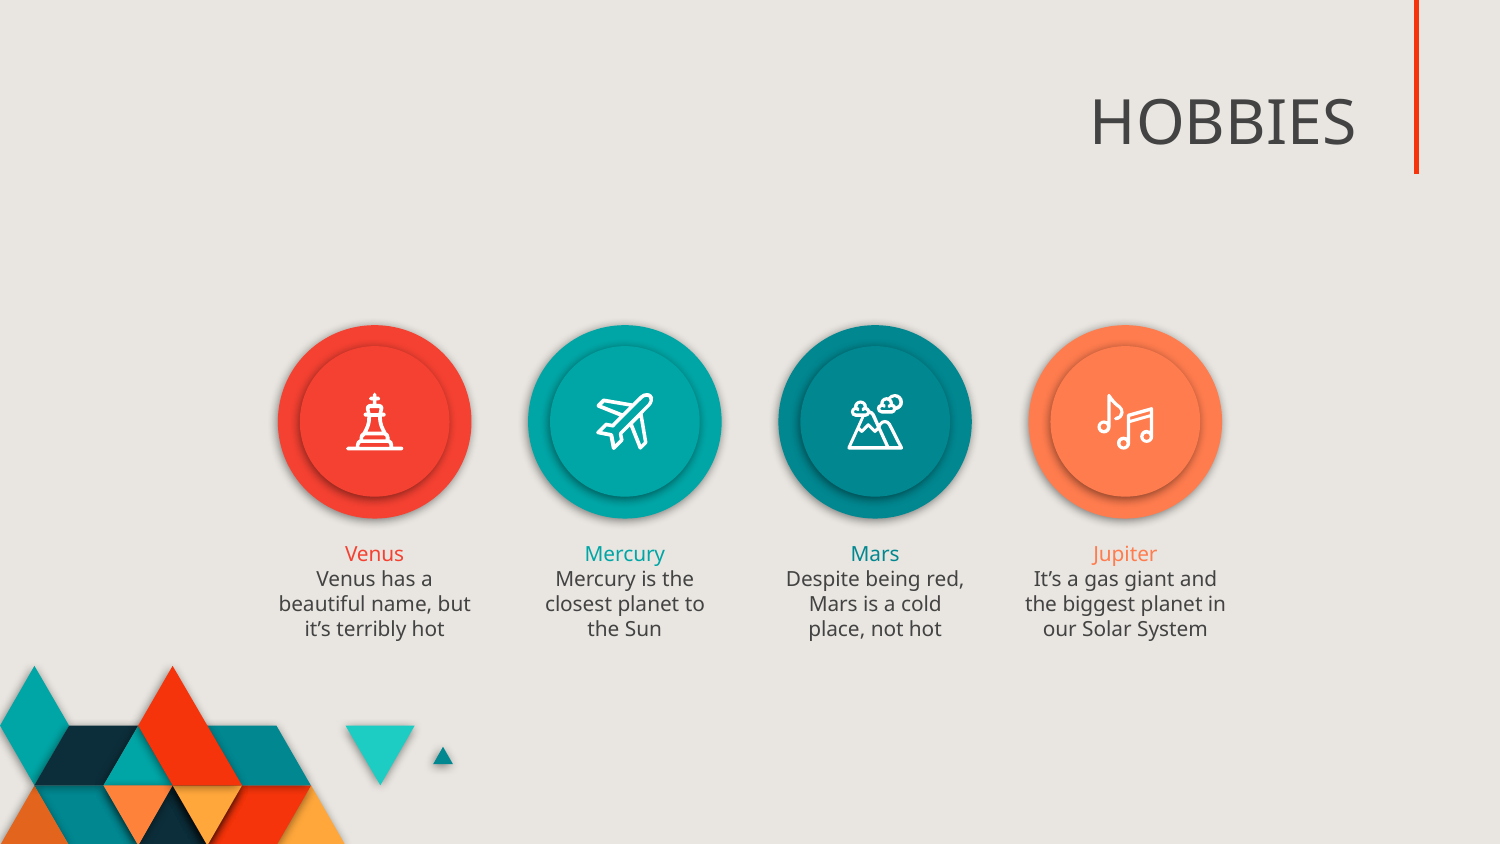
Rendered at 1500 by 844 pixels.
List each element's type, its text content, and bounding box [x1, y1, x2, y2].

text_box [346, 392, 404, 451]
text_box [1097, 393, 1154, 450]
text_box [596, 393, 654, 450]
text_box [778, 325, 972, 519]
text_box [1050, 346, 1201, 497]
subtitle Venus Venus has a beautiful name, but it’s terribly hot [258, 525, 492, 687]
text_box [846, 393, 904, 450]
text_box [1028, 325, 1223, 519]
subtitle Jupiter It’s a gas giant and the biggest planet in our Solar System [1008, 525, 1242, 678]
subtitle Mercury Mercury is the closest planet to the Sun [521, 525, 728, 664]
title HOBBIES [43, 76, 1372, 172]
text_box [299, 346, 450, 497]
text_box [277, 325, 472, 519]
text_box [800, 346, 951, 497]
subtitle Mars Despite being red, Mars is a cold place, not hot [766, 525, 984, 678]
text_box [528, 325, 722, 519]
text_box [550, 346, 700, 497]
